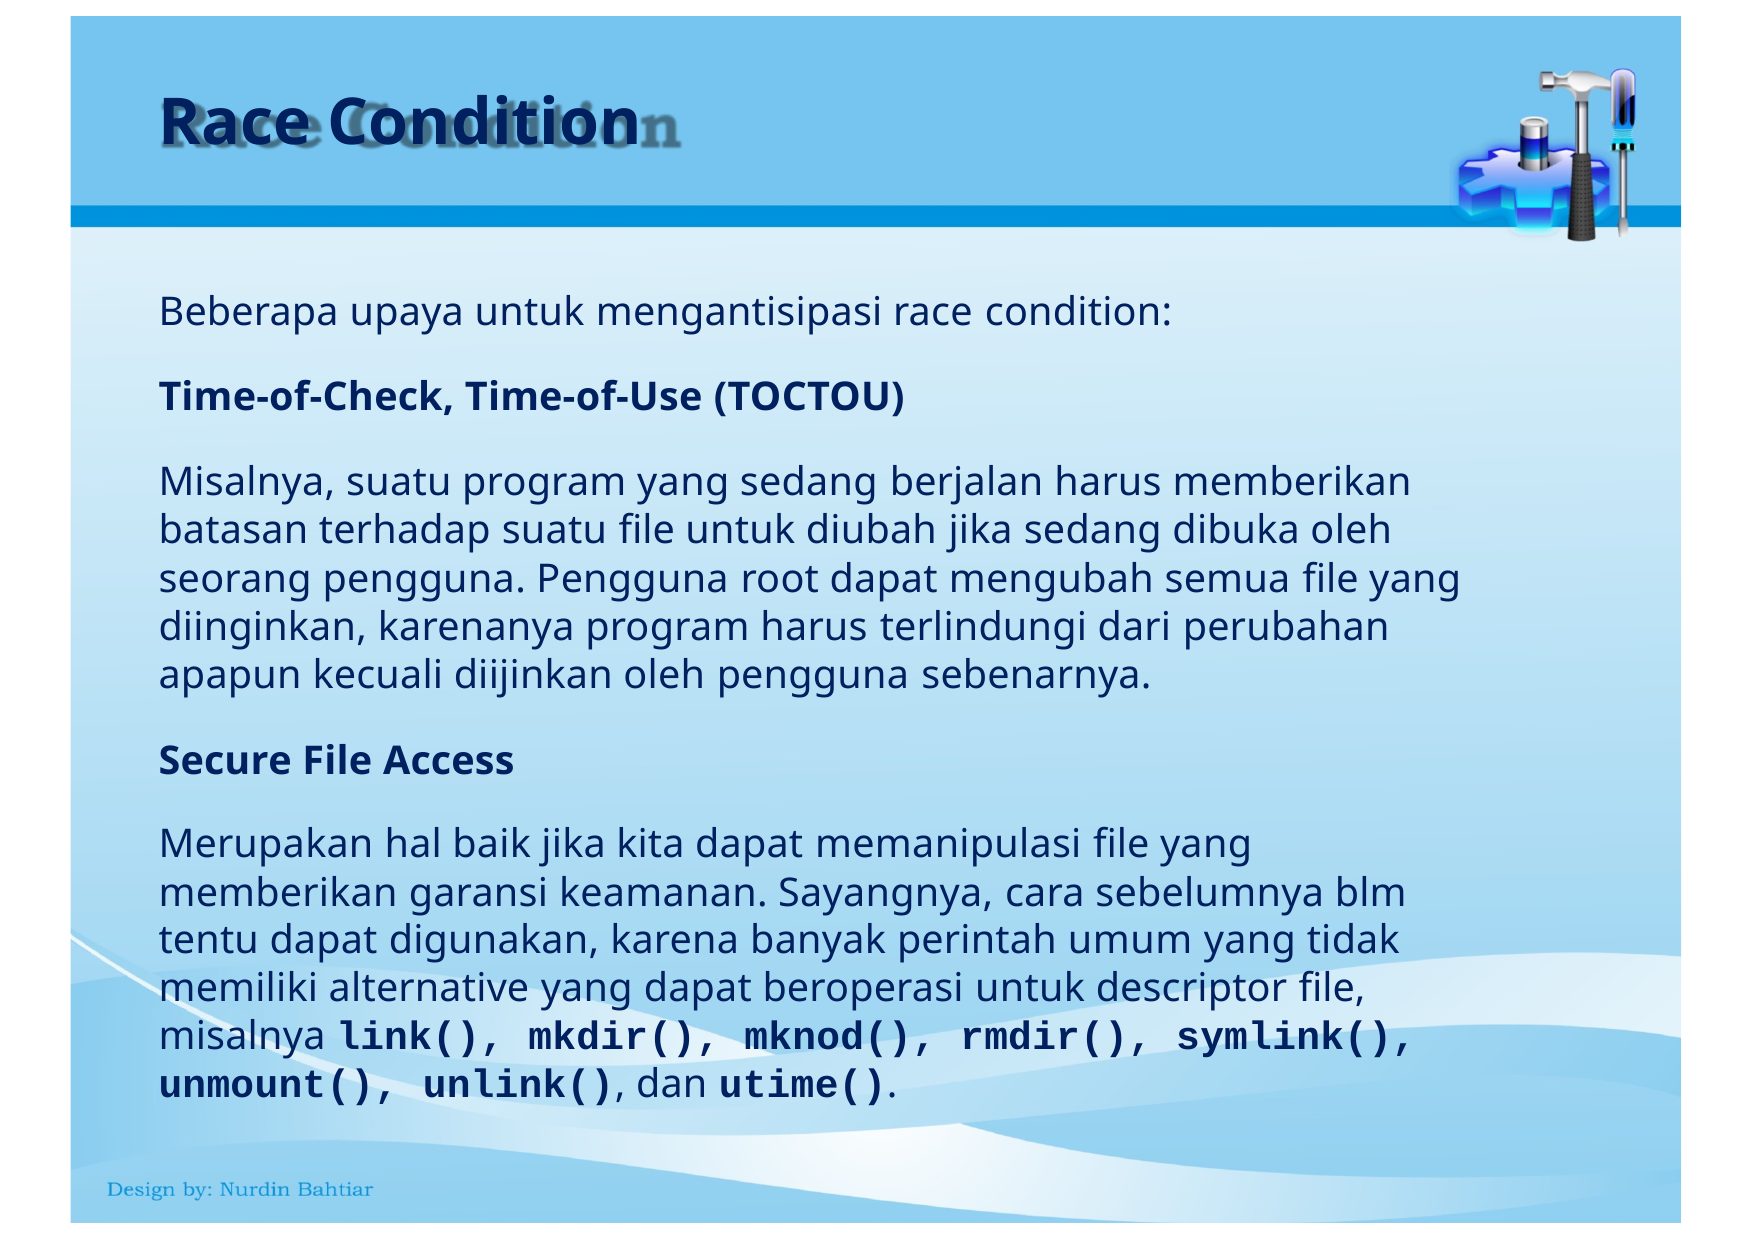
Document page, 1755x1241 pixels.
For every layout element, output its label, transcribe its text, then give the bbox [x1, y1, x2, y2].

text_box [117, 61, 725, 206]
picture [70, 16, 1682, 1223]
title Race Condition [156, 78, 682, 283]
text_box Beberapa upaya untuk mengantisipasi race condition: Time-of-Check, Time-of-Use (TOCTOU) Misalnya, suatu program yang sedang berjalan harus memberikan batasan terhadap suatu file untuk diubah jika sedang dibuka oleh seorang pengguna. Pengguna root dapat mengubah semua file yang diinginkan, karenanya program harus terlindungi dari perubahan apapun kecuali diijinkan oleh pengguna sebenarnya. Secure File Access Merupakan hal baik jika kita dapat memanipulasi file yang memberikan garansi keamanan. Sayangnya, cara sebelumnya blm tentu dapat digunakan, karena banyak perintah umum yang tidak memiliki alternative yang dapat beroperasi untuk descriptor file, misalnya link(), mkdir(), mknod(), rmdir(), symlink(), unmount(), unlink(), dan utime(). [156, 283, 1508, 1106]
